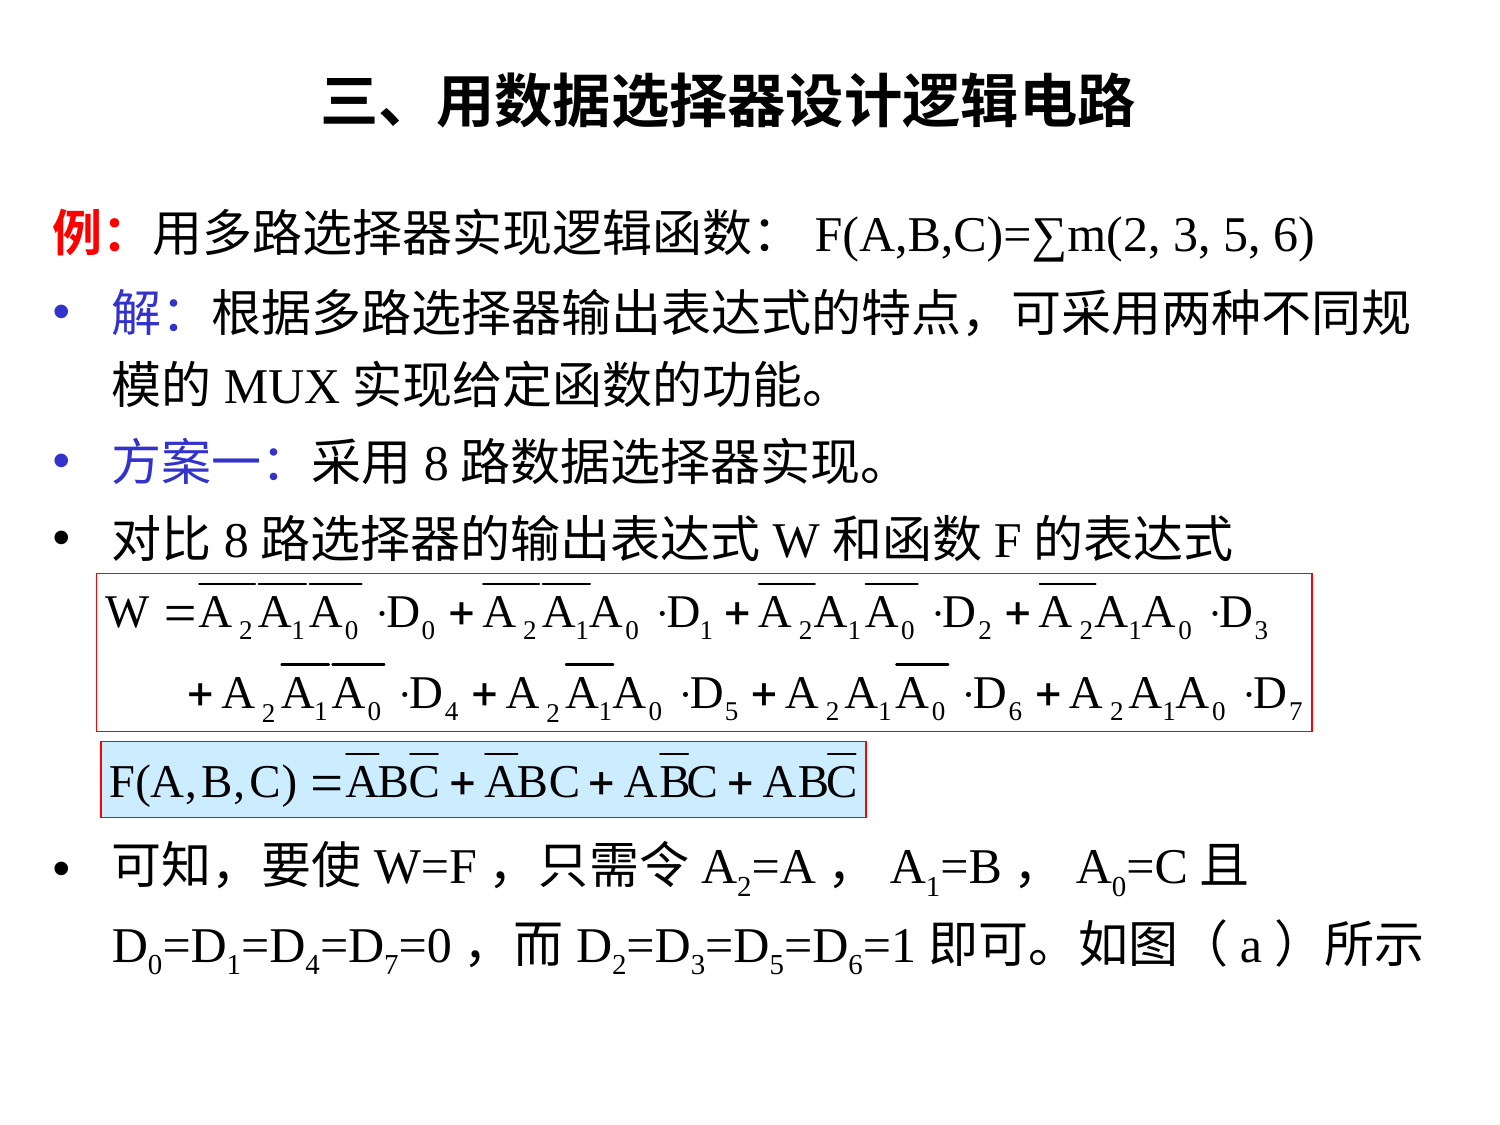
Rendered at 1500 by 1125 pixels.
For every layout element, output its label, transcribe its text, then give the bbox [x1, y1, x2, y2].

list 例：用多路选择器实现逻辑函数：F(A,B,C)=∑m(2, 3, 5, 6) 解：根据多路选择器输出表达式的特点，可采用两种不同规模的MUX实现给定函数的功能。 方案一：采用8路数据选择器实现。 对比8路选择器的输出表达式W和函数F的表达式 可知，要使W=F，只需令A2=A，A1=B，A0=C且D0=D1=D4=D7=0，而D2=D3=D5=D6=1即可。如图（a）所示 [37, 160, 1476, 462]
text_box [97, 574, 1312, 731]
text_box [101, 742, 866, 817]
list 例：用多路选择器实现逻辑函数：F(A,B,C)=∑m(2, 3, 5, 6) 解：根据多路选择器输出表达式的特点，可采用两种不同规模的MUX实现给定函数的功能。 方案一：采用8路数据选择器实现。 对比8路选择器的输出表达式W和函数F的表达式 可知，要使W=F，只需令A2=A，A1=B，A0=C且D0=D1=D4=D7=0，而D2=D3=D5=D6=1即可。如图（a）所示 [37, 463, 1476, 1048]
title 三、用数据选择器设计逻辑电路 [35, 4, 1420, 193]
